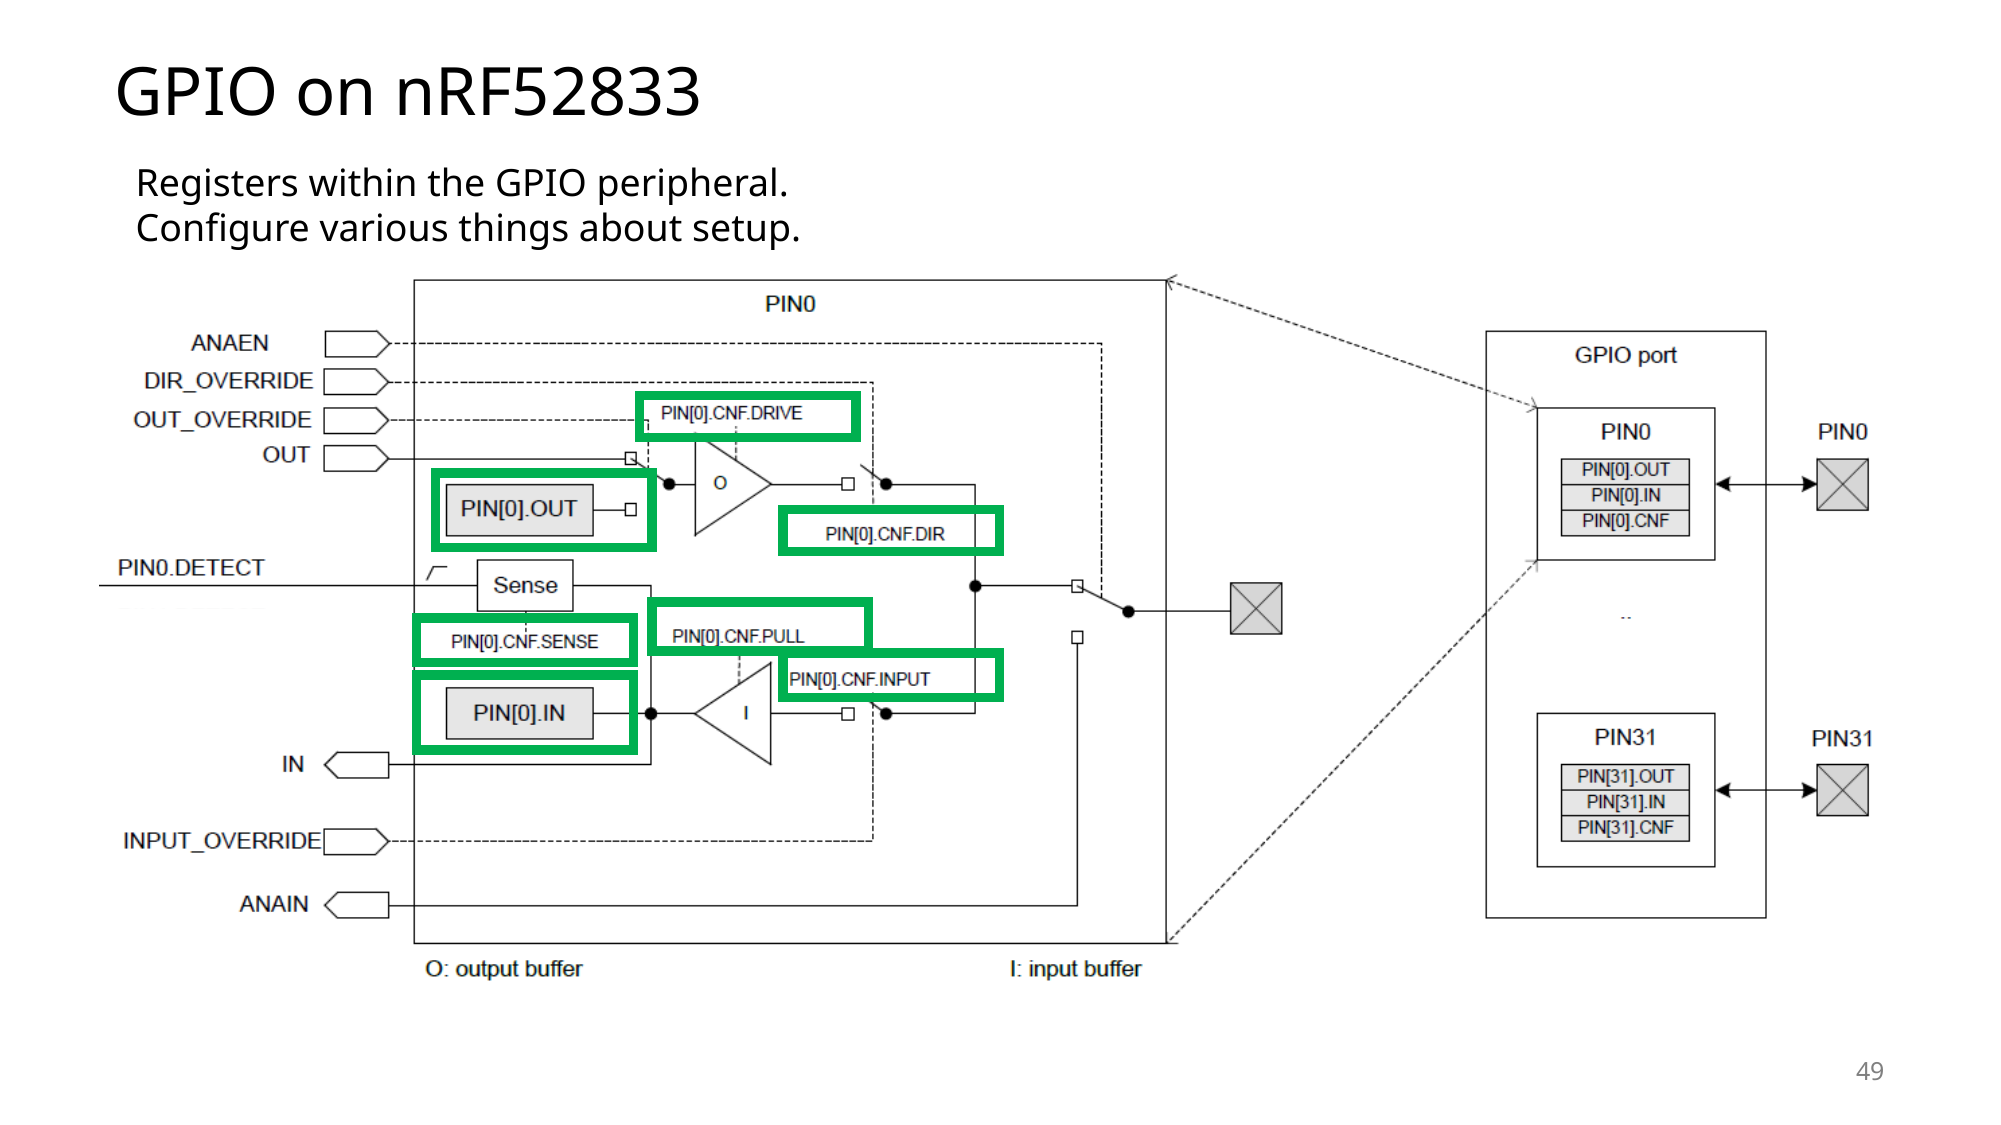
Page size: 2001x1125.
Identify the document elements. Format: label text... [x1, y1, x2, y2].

slide_number 49 [1749, 1042, 1900, 1103]
title GPIO on nRF52833 [99, 37, 1900, 150]
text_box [66, 207, 1900, 986]
text_box Registers within the GPIO peripheral. Configure various things about setup. [120, 152, 1040, 207]
